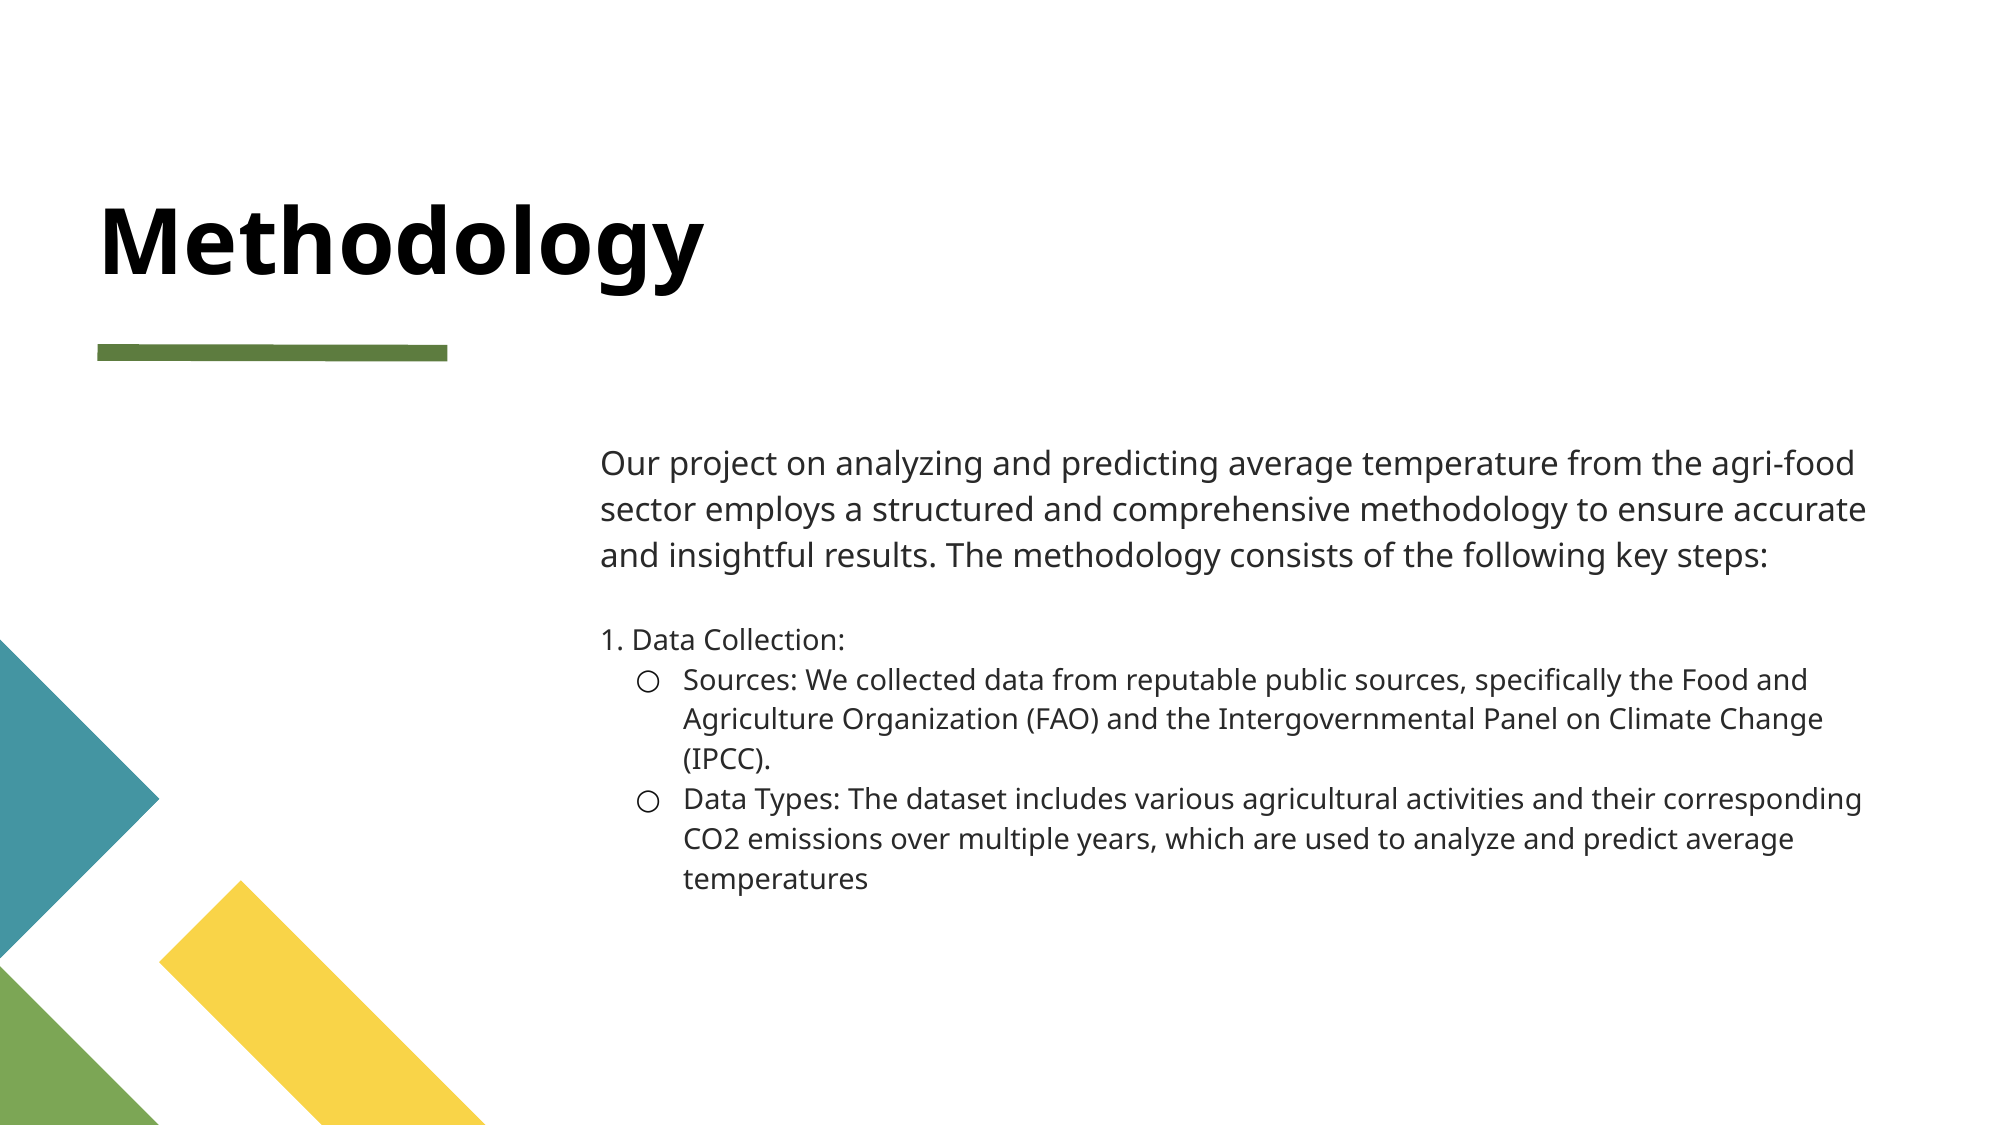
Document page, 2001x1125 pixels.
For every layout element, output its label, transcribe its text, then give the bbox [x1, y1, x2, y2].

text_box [0, 639, 486, 1125]
list Our project on analyzing and predicting average temperature from the agri-food sector employs a structured and comprehensive methodology to ensure accurate and insightful results. The methodology consists of the following key steps: [600, 398, 1882, 578]
title Methodology [97, 16, 1882, 293]
text_box 1. Data Collection: Sources: We collected data from reputable public sources, specifically the Food and Agriculture Organization (FAO) and the Intergovernmental Panel on Climate Change (IPCC). Data Types: The dataset includes various agricultural activities and their corresponding CO2 emissions over multiple years, which are used to analyze and predict average temperatures [599, 578, 1882, 897]
